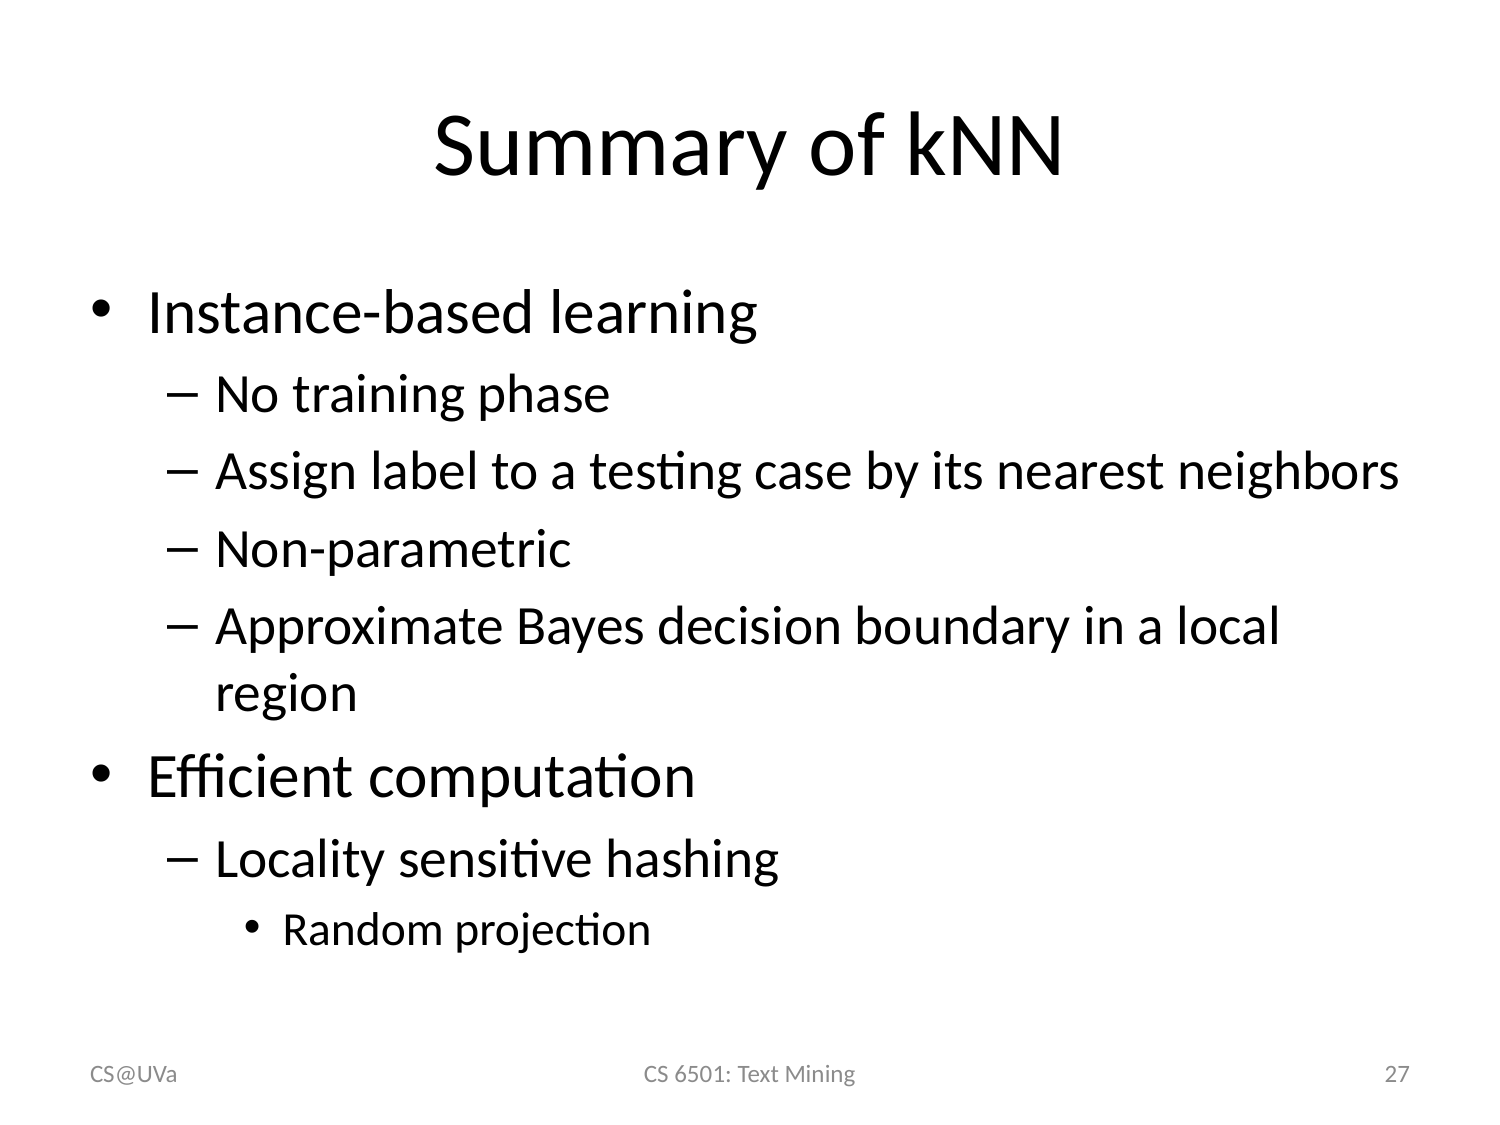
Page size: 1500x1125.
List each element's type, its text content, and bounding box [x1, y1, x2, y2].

title Summary of kNN [75, 45, 1425, 233]
slide_number CS@UVa [75, 1042, 425, 1103]
list Instance-based learning No training phase Assign label to a testing case by its nearest neighbors Non-parametric Approximate Bayes decision boundary in a local region Efficient computation Locality sensitive hashing Random projection [75, 262, 1425, 1005]
footer CS 6501: Text Mining [512, 1042, 988, 1103]
slide_number 27 [1074, 1042, 1425, 1103]
